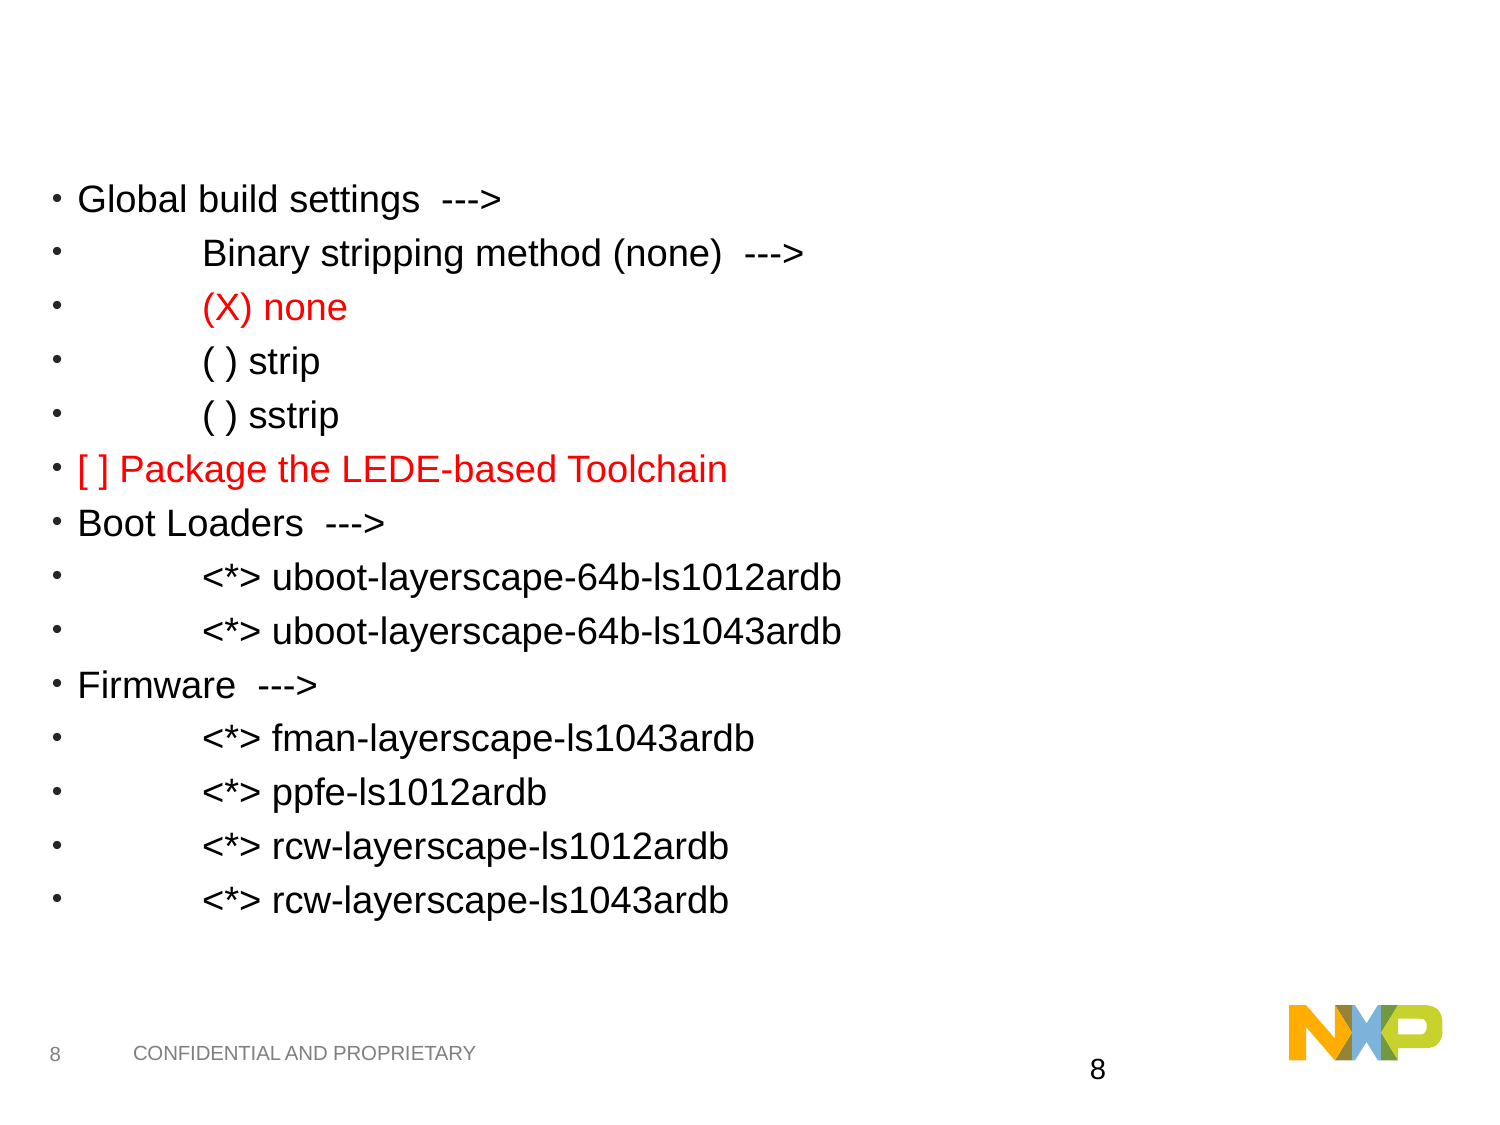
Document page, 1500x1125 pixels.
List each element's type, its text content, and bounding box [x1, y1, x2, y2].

list Global build settings ---> Binary stripping method (none) ---> (X) none ( ) strip ( ) sstrip [ ] Package the LEDE-based Toolchain Boot Loaders ---> <*> uboot-layerscape-64b-ls1012ardb <*> uboot-layerscape-64b-ls1043ardb Firmware ---> <*> fman-layerscape-ls1043ardb <*> ppfe-ls1012ardb <*> rcw-layerscape-ls1012ardb <*> rcw-layerscape-ls1043ardb [36, 167, 1470, 933]
slide_number 7 [1074, 1042, 1425, 1103]
